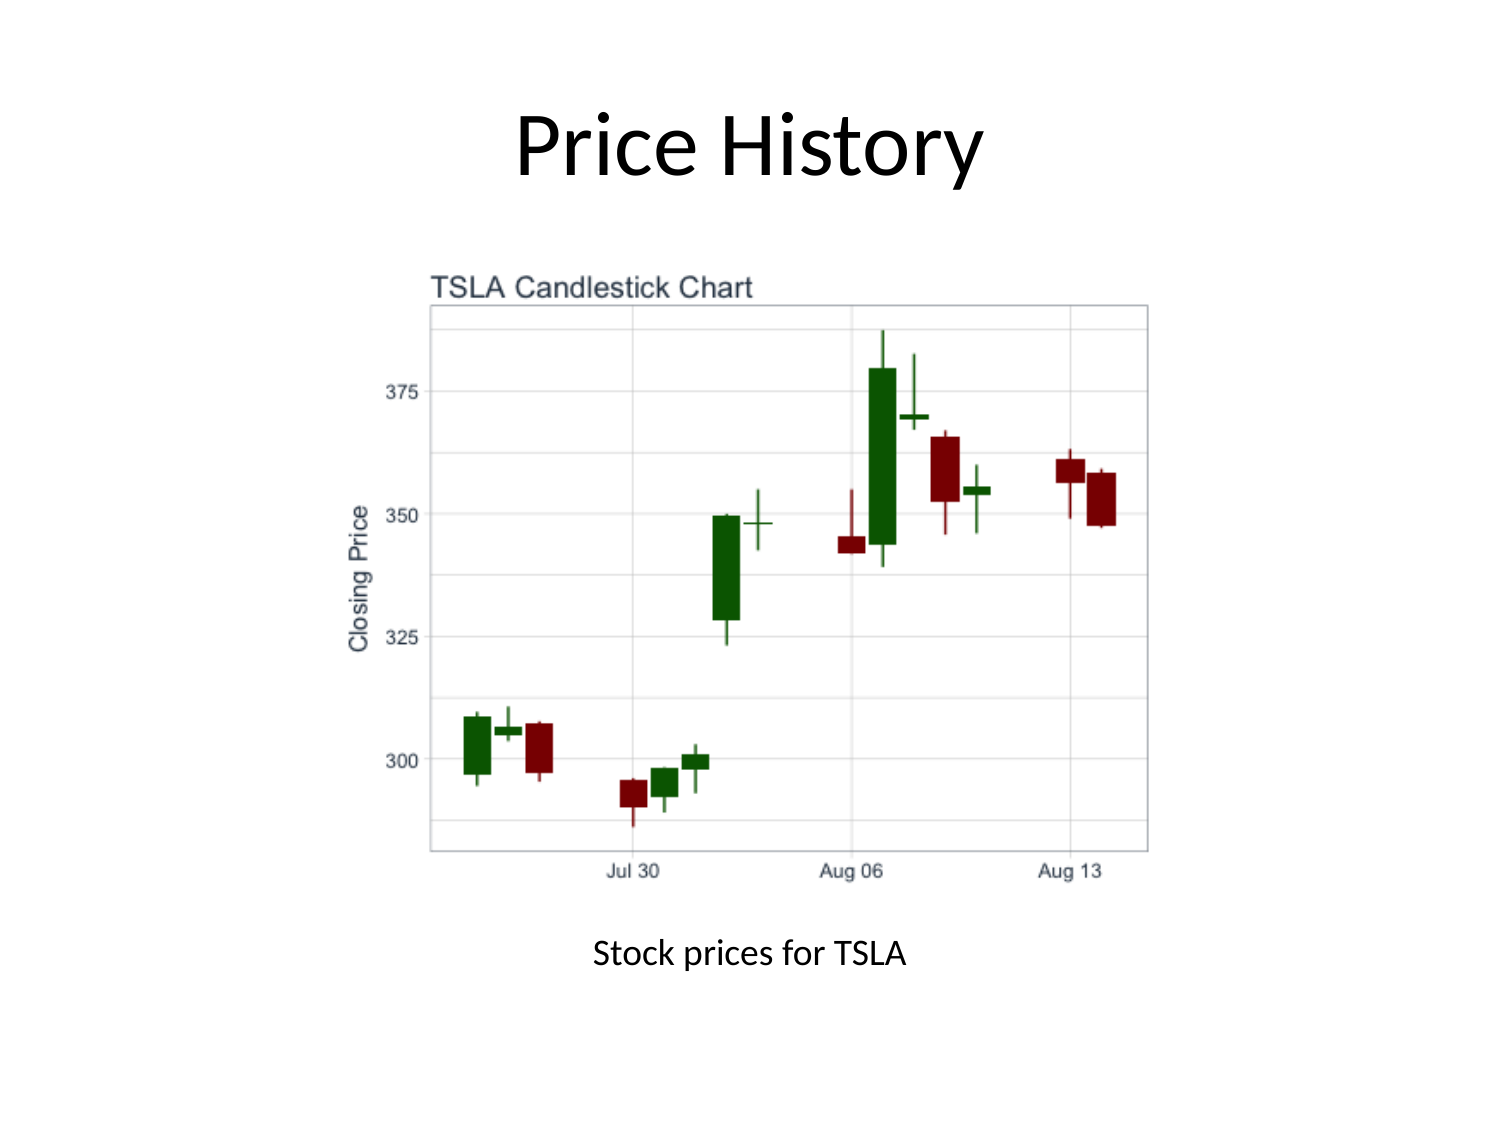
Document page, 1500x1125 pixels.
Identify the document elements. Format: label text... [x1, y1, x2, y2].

text_box Stock prices for TSLA [74, 920, 1425, 1005]
picture [337, 262, 1161, 921]
title Price History [75, 45, 1425, 233]
